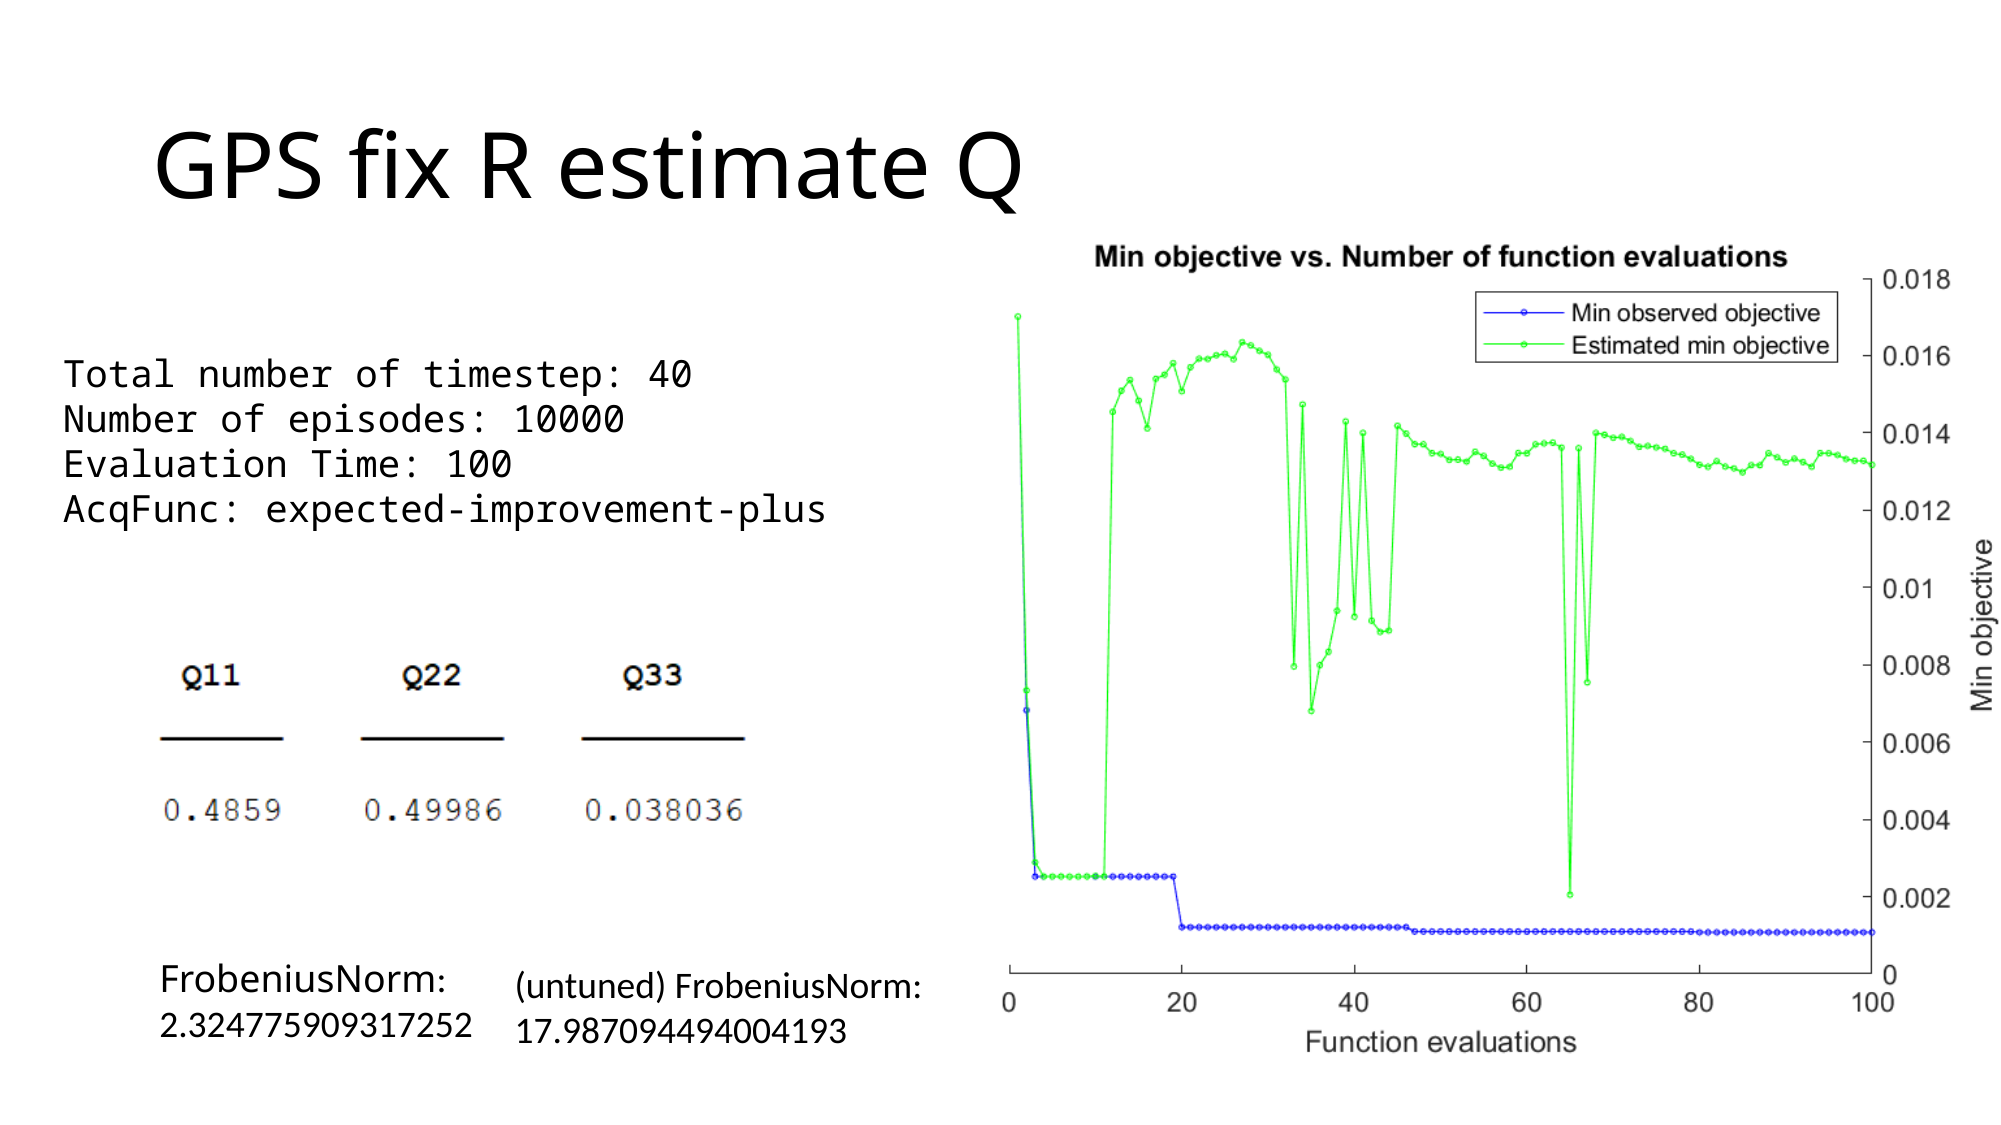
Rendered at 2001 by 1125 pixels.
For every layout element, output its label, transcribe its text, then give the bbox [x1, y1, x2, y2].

picture [999, 242, 2000, 1056]
text_box (untuned) FrobeniusNorm: 17.987094494004193 [499, 954, 944, 1059]
title GPS fix R estimate Q [137, 59, 1863, 278]
picture [137, 648, 784, 846]
text_box Total number of timestep: 40 Number of episodes: 10000 Evaluation Time: 100 AcqFunc: expected-improvement-plus [48, 342, 843, 538]
text_box FrobeniusNorm: 2.324775909317252 [144, 948, 500, 1053]
